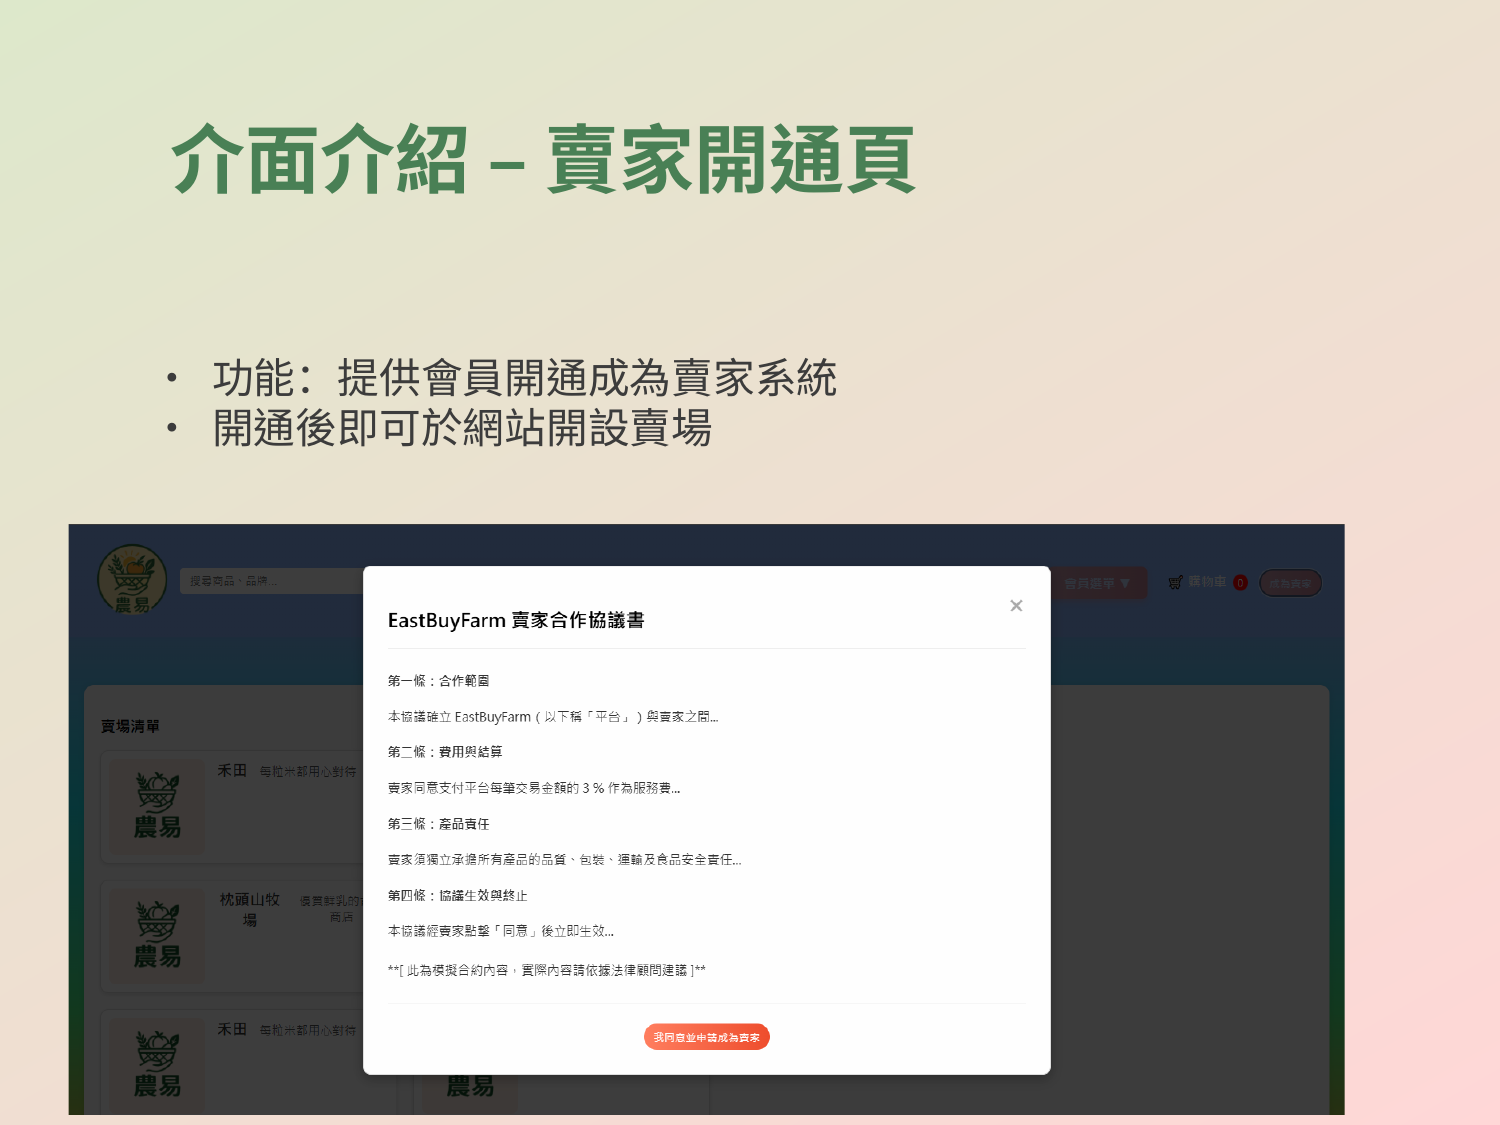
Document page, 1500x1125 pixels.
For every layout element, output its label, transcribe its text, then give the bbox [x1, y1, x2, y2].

text_box 介面介紹 – 賣家開通頁 [155, 104, 935, 210]
picture [68, 524, 1345, 1115]
text_box • 功能：提供會員開通成為賣家系統 • 開通後即可於網站開設賣場 [136, 299, 854, 460]
